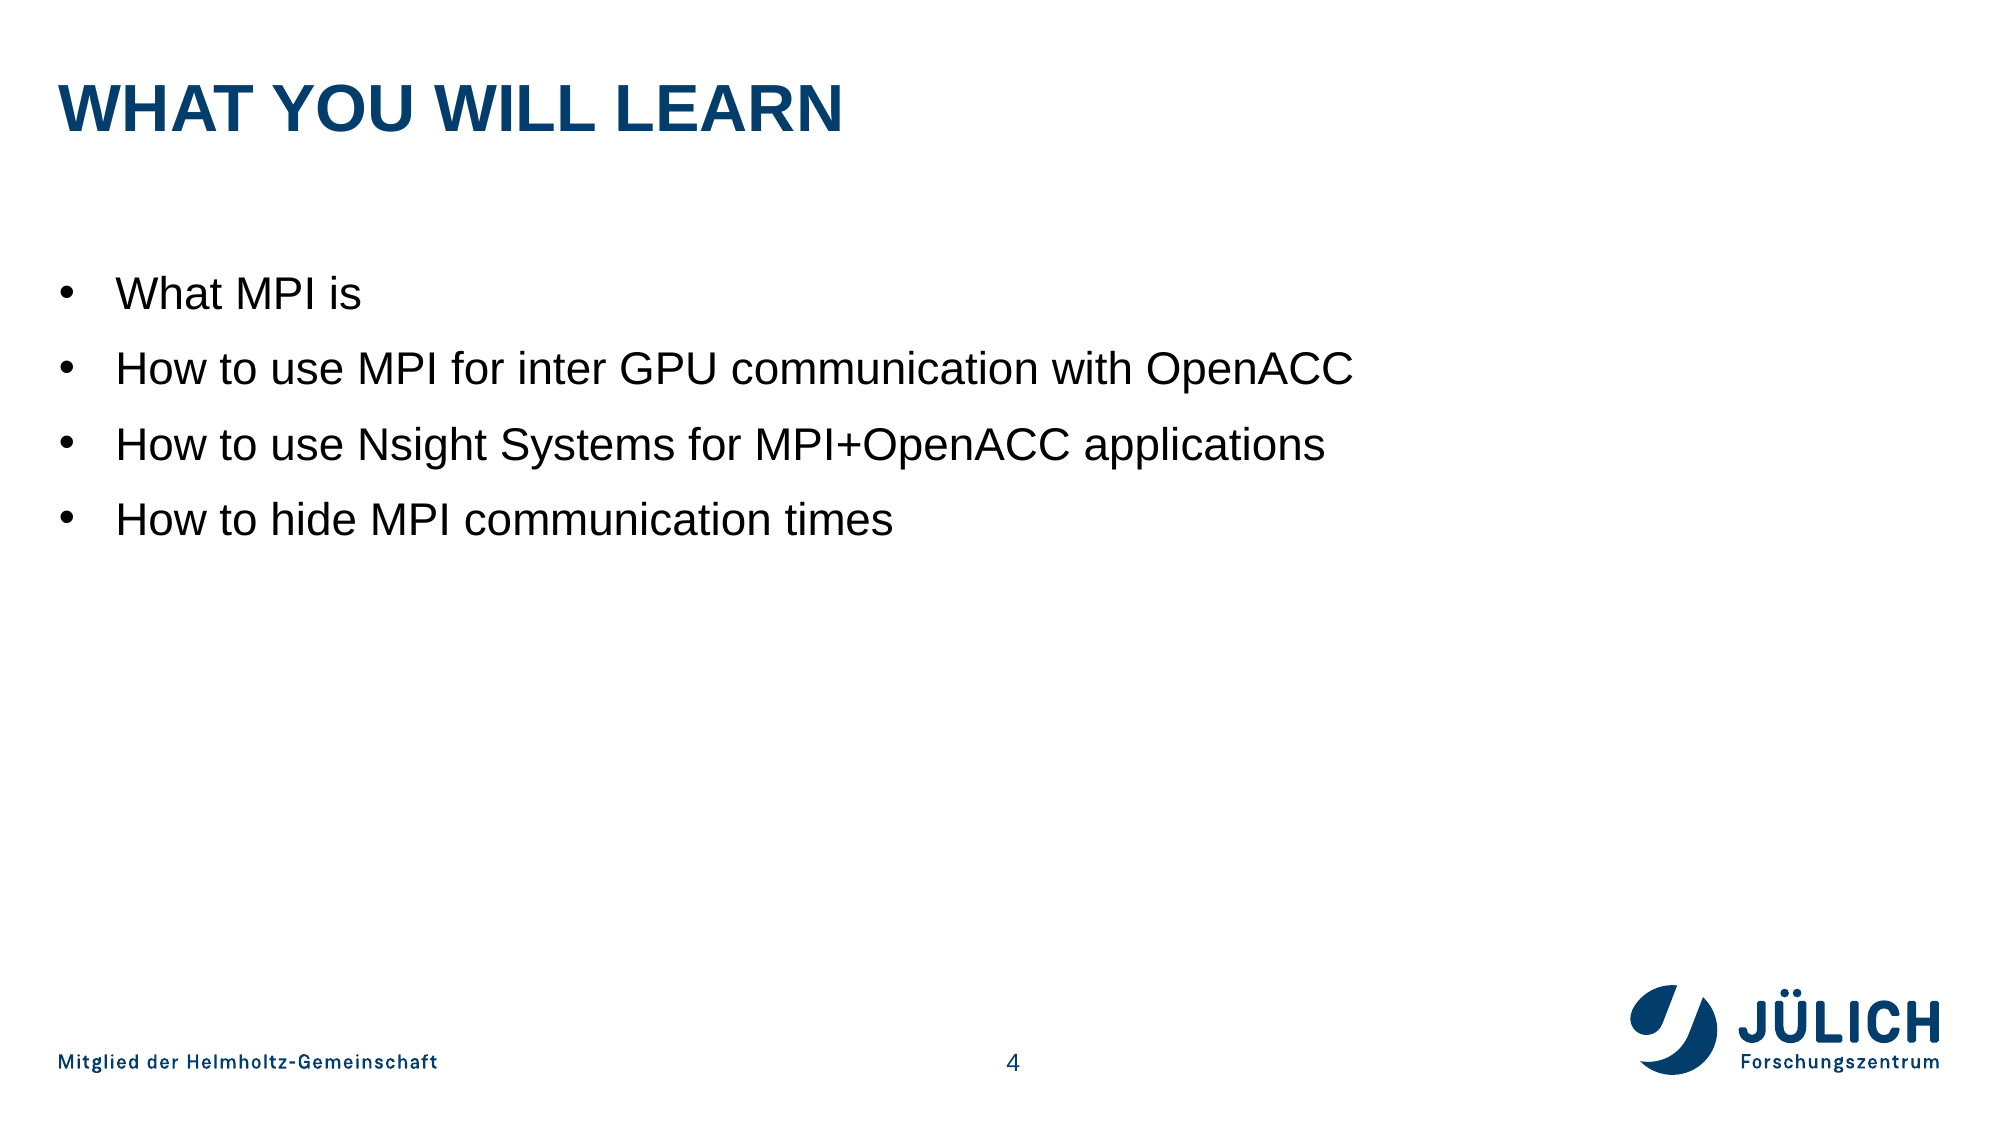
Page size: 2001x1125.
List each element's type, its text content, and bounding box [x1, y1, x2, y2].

title What you will learn [59, 53, 1937, 238]
slide_number <number> [954, 1046, 1073, 1083]
list What MPI is How to use MPI for inter GPU communication with OpenACC How to use Nsight Systems for MPI+OpenACC applications How to hide MPI communication times [59, 256, 1937, 948]
